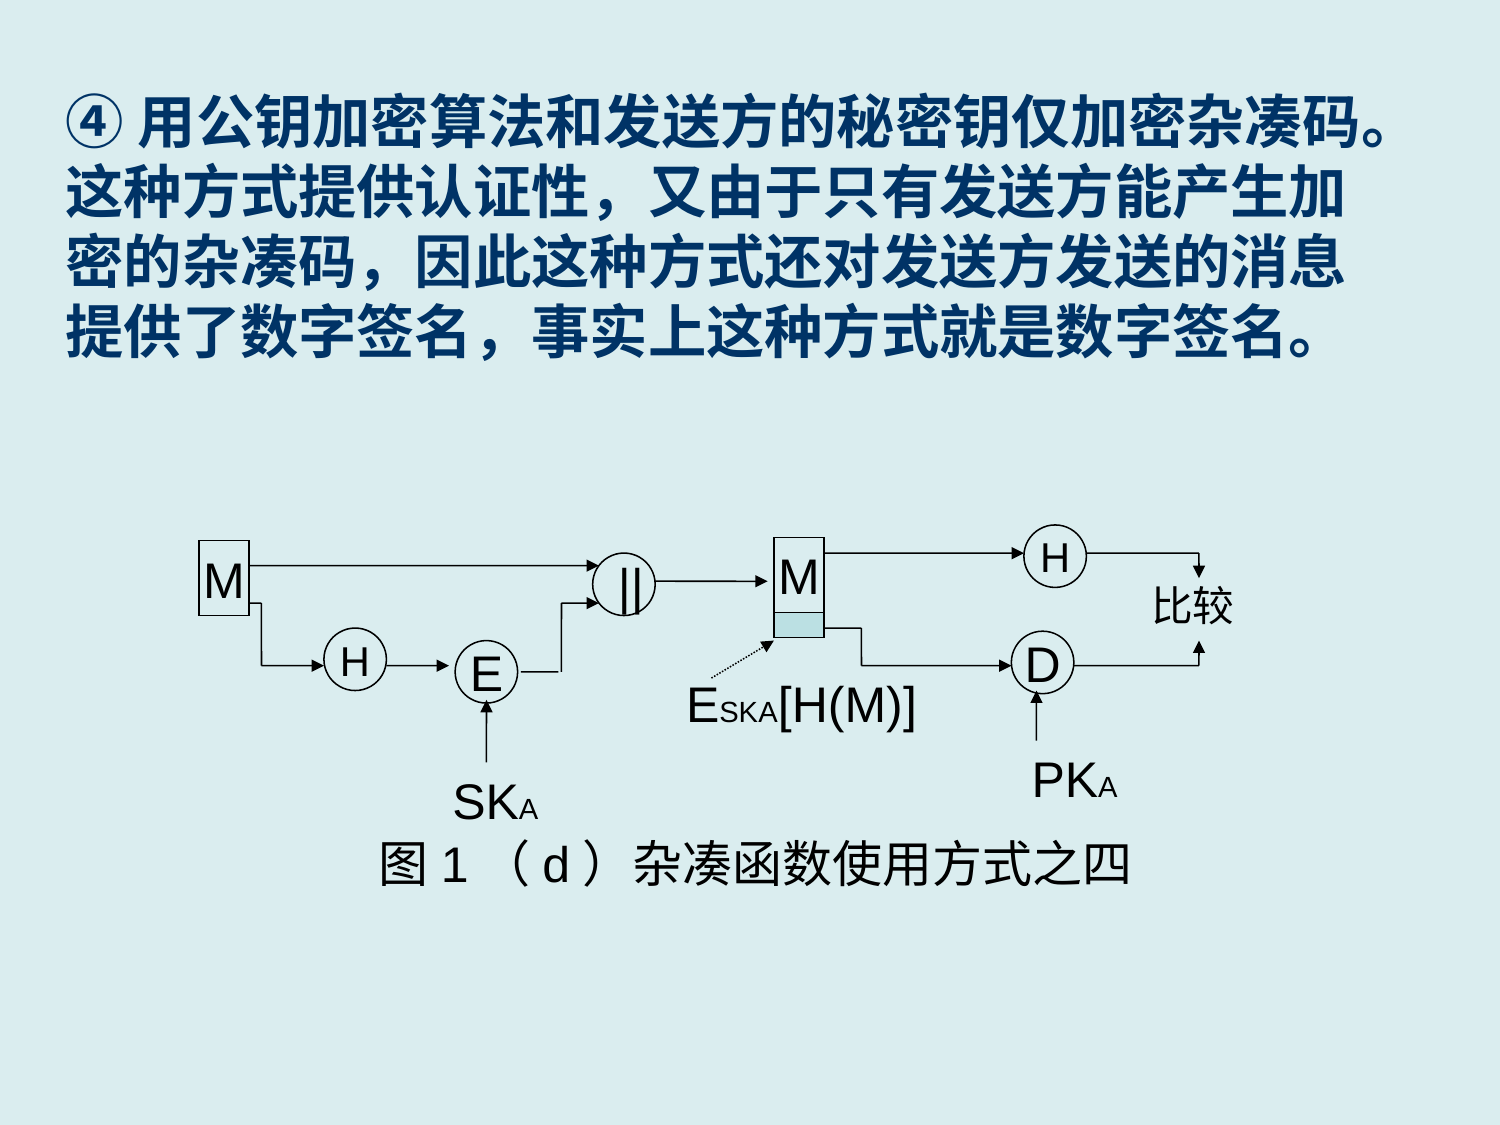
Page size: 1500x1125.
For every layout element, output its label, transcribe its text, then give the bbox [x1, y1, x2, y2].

text_box PKA [1016, 740, 1133, 816]
text_box SKA [437, 762, 554, 824]
text_box [261, 659, 324, 672]
text_box [1030, 690, 1043, 741]
text_box 比较 [1136, 572, 1250, 638]
text_box D [1011, 631, 1074, 694]
text_box [386, 659, 449, 672]
text_box || [592, 553, 656, 616]
text_box M [198, 540, 249, 616]
text_box [1192, 553, 1206, 579]
text_box [1192, 640, 1206, 666]
text_box M [773, 537, 824, 612]
text_box [561, 596, 598, 610]
text_box E [455, 640, 518, 703]
text_box H [323, 628, 387, 691]
text_box [773, 612, 824, 638]
text_box 图1（d）杂凑函数使用方式之四 [364, 824, 1147, 900]
text_box ④用公钥加密算法和发送方的秘密钥仅加密杂凑码。 这种方式提供认证性，又由于只有发送方能产生加 密的杂凑码，因此这种方式还对发送方发送的消息 提供了数字签名，事实上这种方式就是数字签名。 [50, 78, 1435, 373]
text_box [823, 546, 1024, 560]
text_box [655, 575, 768, 588]
text_box [755, 640, 774, 653]
text_box [248, 559, 598, 572]
text_box [861, 659, 1012, 672]
text_box H [1023, 524, 1087, 588]
text_box [480, 699, 493, 762]
text_box ESKA[H(M)] [671, 665, 933, 741]
